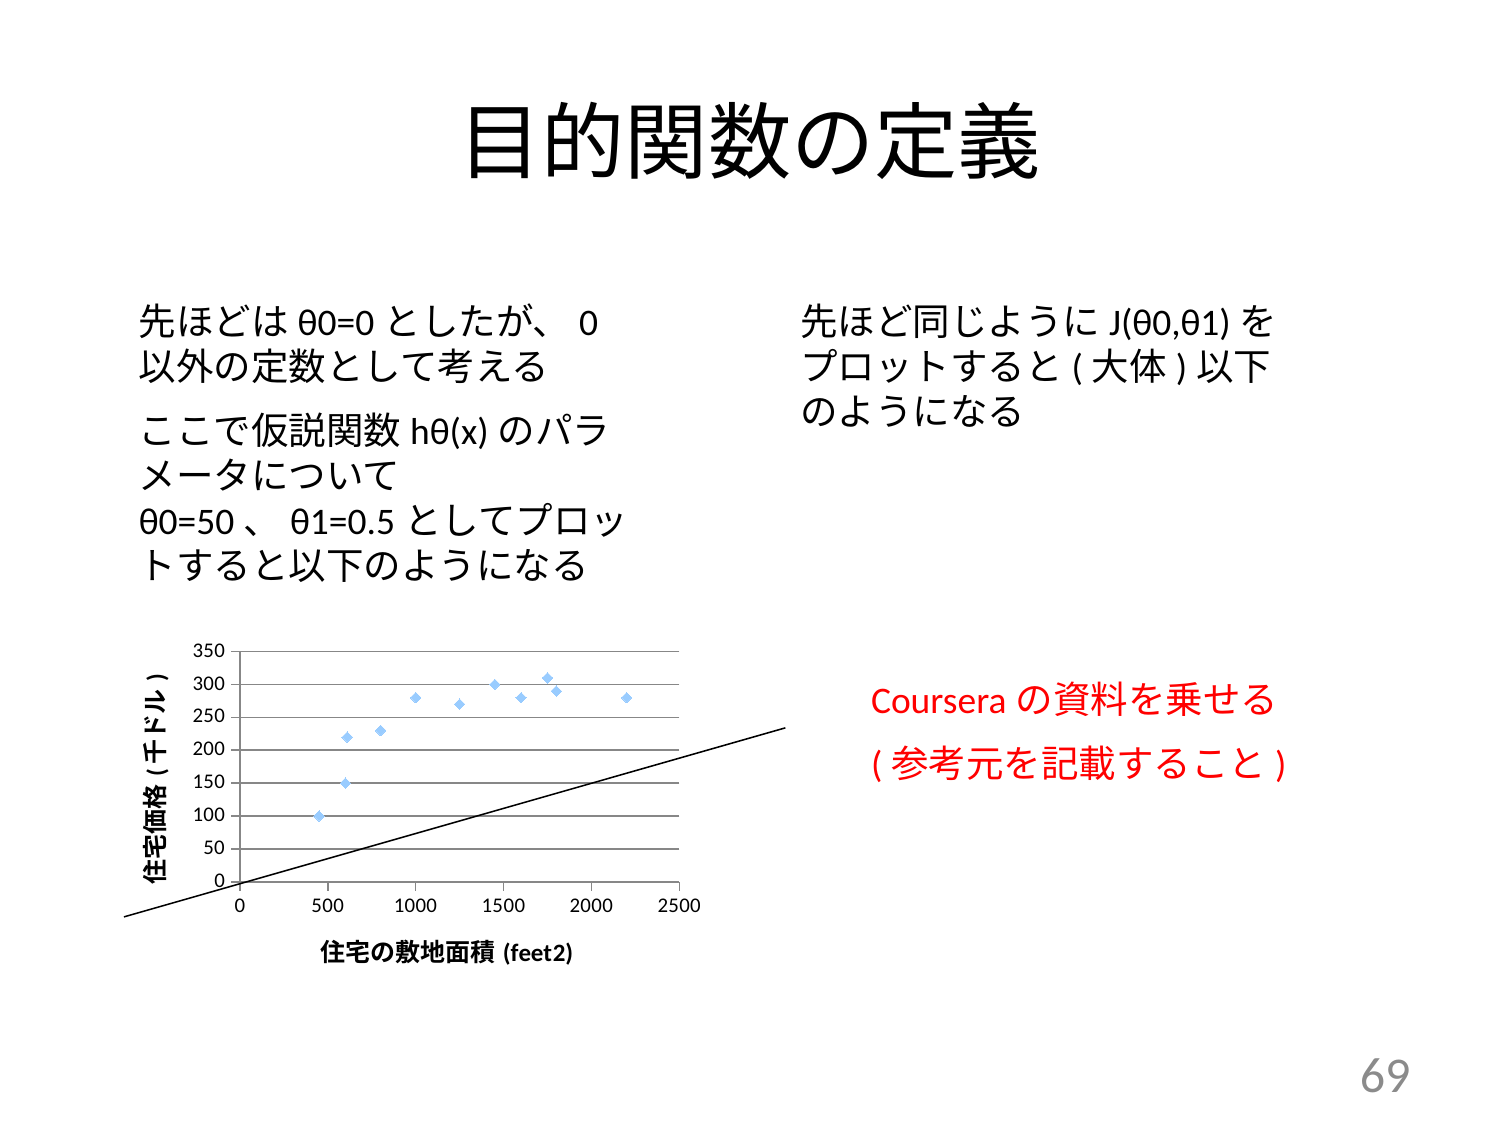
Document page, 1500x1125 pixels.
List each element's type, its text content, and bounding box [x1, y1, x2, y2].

chart [100, 633, 714, 1002]
title 目的関数の定義 [75, 45, 1425, 233]
text_box 先ほど同じようにJ(θ0,θ1)をプロットすると(大体)以下のようになる [785, 290, 1318, 441]
text_box 先ほどはθ0=0としたが、0以外の定数として考える ここで仮説関数hθ(x)のパラメータについてθ0=50、θ1=0.5としてプロットすると以下のようになる [123, 290, 656, 595]
text_box 69 [1074, 1042, 1425, 1103]
text_box Courseraの資料を乗せる (参考元を記載すること) [856, 668, 1388, 793]
